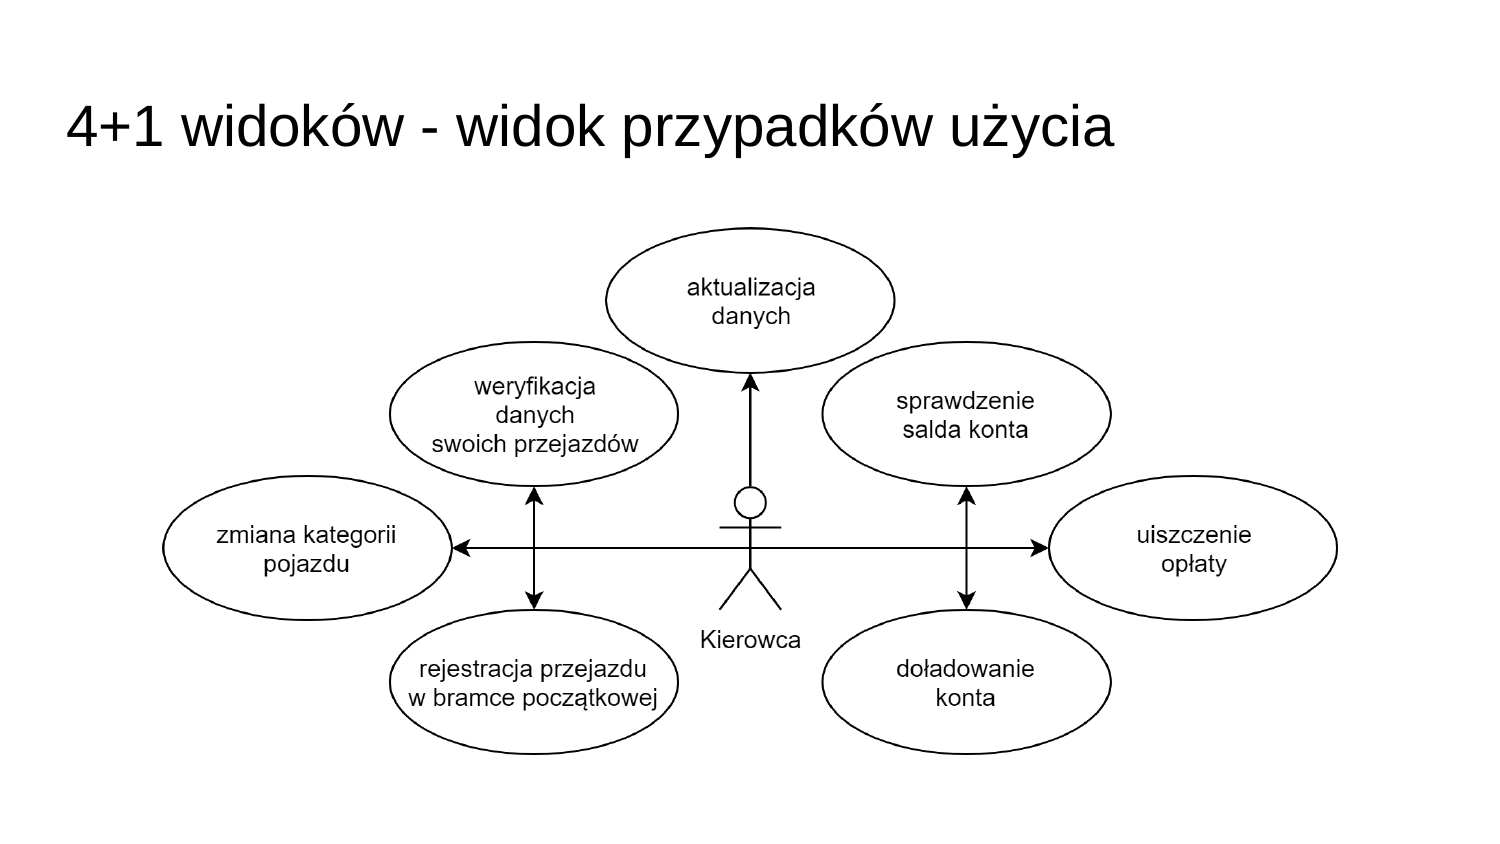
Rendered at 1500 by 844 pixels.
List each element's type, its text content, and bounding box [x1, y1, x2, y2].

picture [162, 227, 1338, 755]
title 4+1 widoków - widok przypadków użycia [51, 72, 1449, 167]
